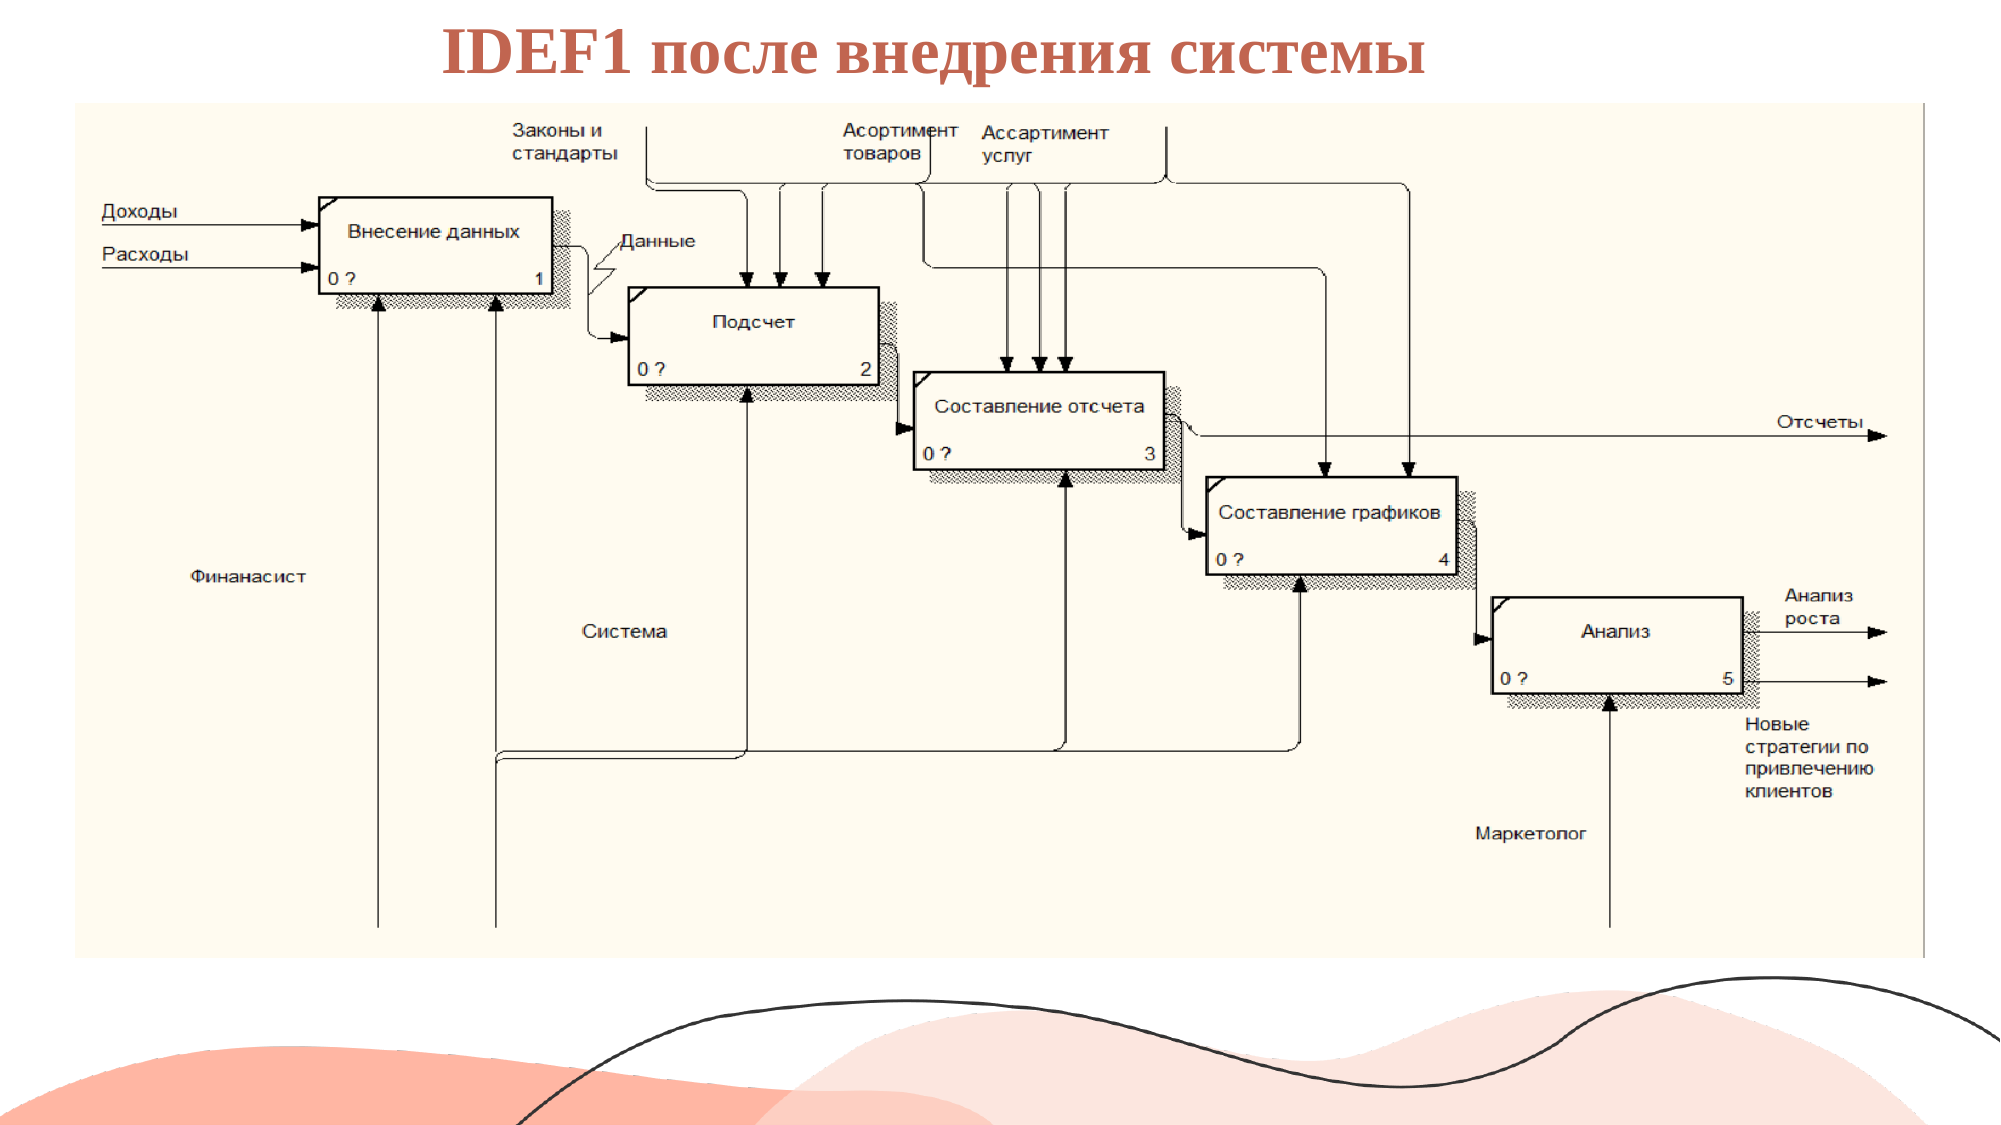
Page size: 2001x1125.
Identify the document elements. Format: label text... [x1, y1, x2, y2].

picture [75, 103, 1925, 958]
text_box IDEF1 после внедрения системы [426, 0, 1881, 95]
picture [0, 968, 2000, 1125]
